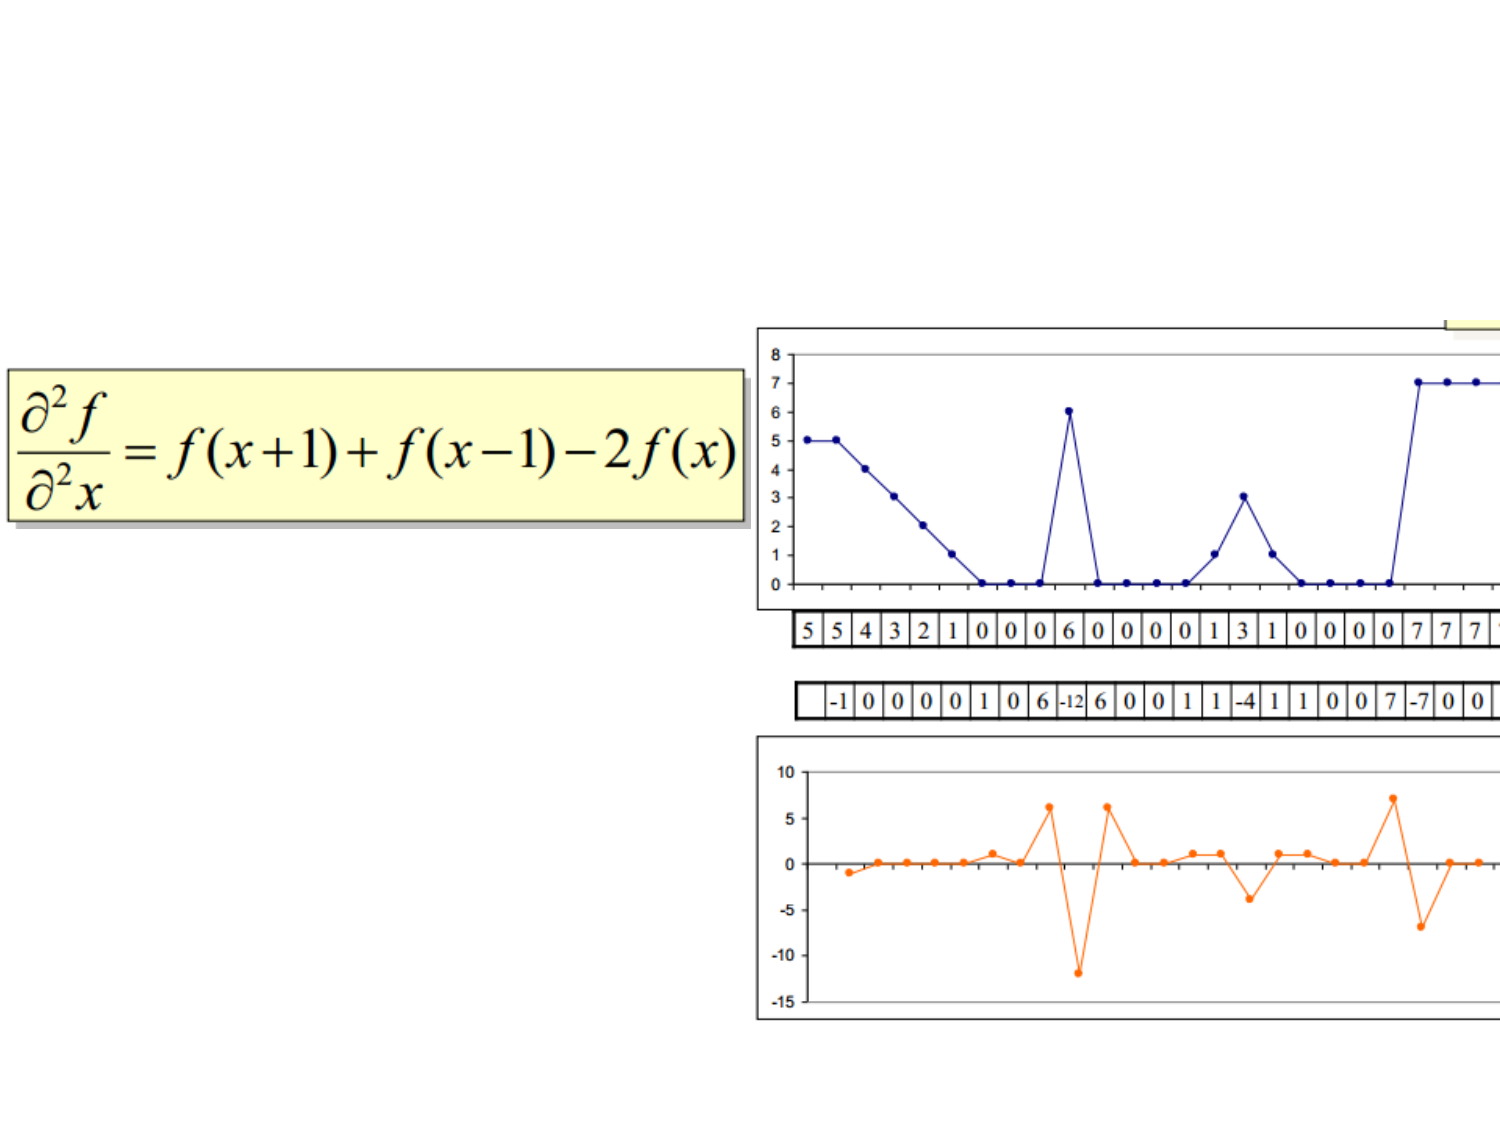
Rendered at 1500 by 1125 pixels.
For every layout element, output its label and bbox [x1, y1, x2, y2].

picture [0, 362, 752, 529]
list [748, 320, 1500, 1026]
